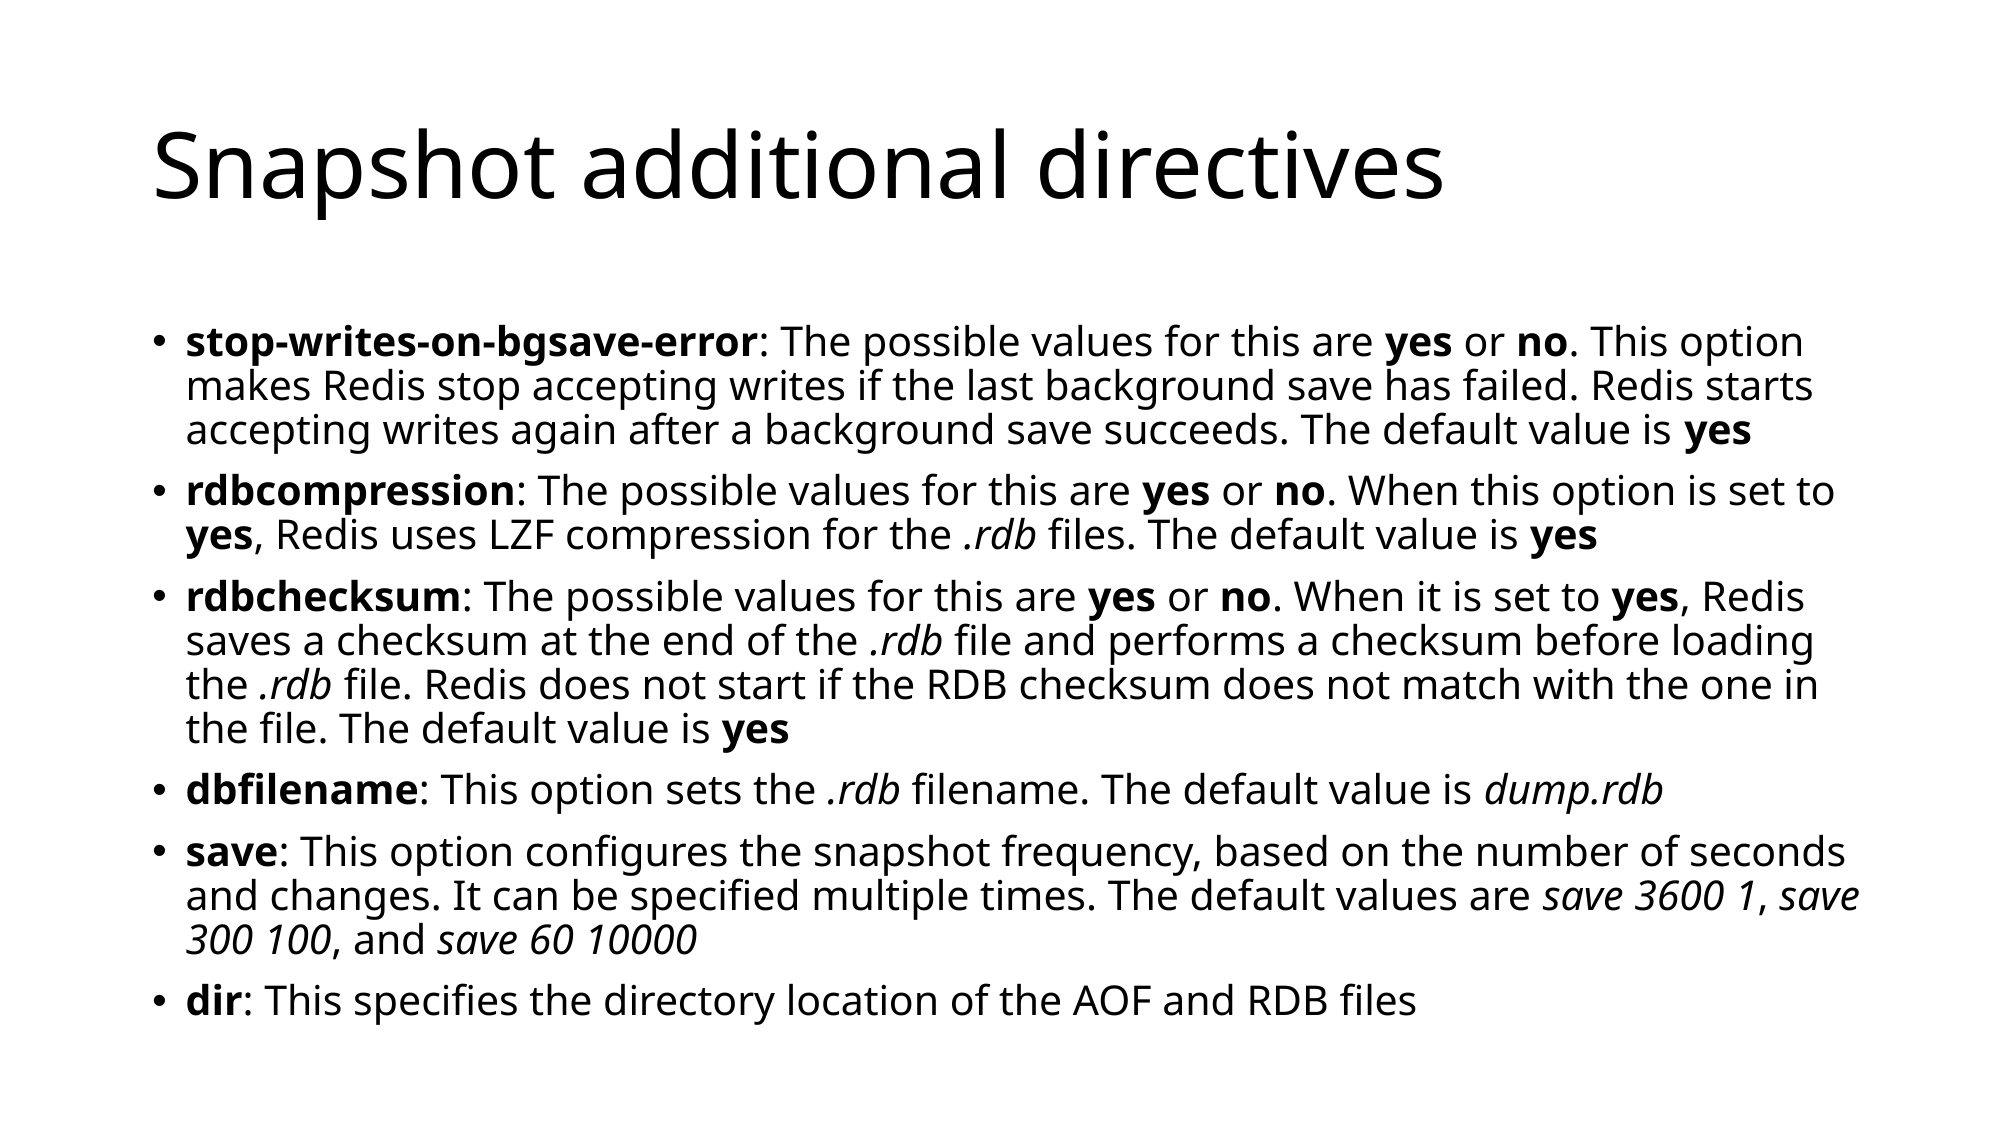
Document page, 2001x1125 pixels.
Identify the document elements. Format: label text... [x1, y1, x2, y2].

title Snapshot additional directives [137, 59, 1863, 247]
list stop-writes-on-bgsave-error: The possible values for this are yes or no. This option makes Redis stop accepting writes if the last background save has failed. Redis starts accepting writes again after a background save succeeds. The default value is yes rdbcompression: The possible values for this are yes or no. When this option is set to yes, Redis uses LZF compression for the .rdb files. The default value is yes rdbchecksum: The possible values for this are yes or no. When it is set to yes, Redis saves a checksum at the end of the .rdb file and performs a checksum before loading the .rdb file. Redis does not start if the RDB checksum does not match with the one in the file. The default value is yes dbfilename: This option sets the .rdb filename. The default value is dump.rdb save: This option configures the snapshot frequency, based on the number of seconds and changes. It can be specified multiple times. The default values are save 3600 1, save 300 100, and save 60 10000 dir: This specifies the directory location of the AOF and RDB files [137, 247, 1877, 1047]
